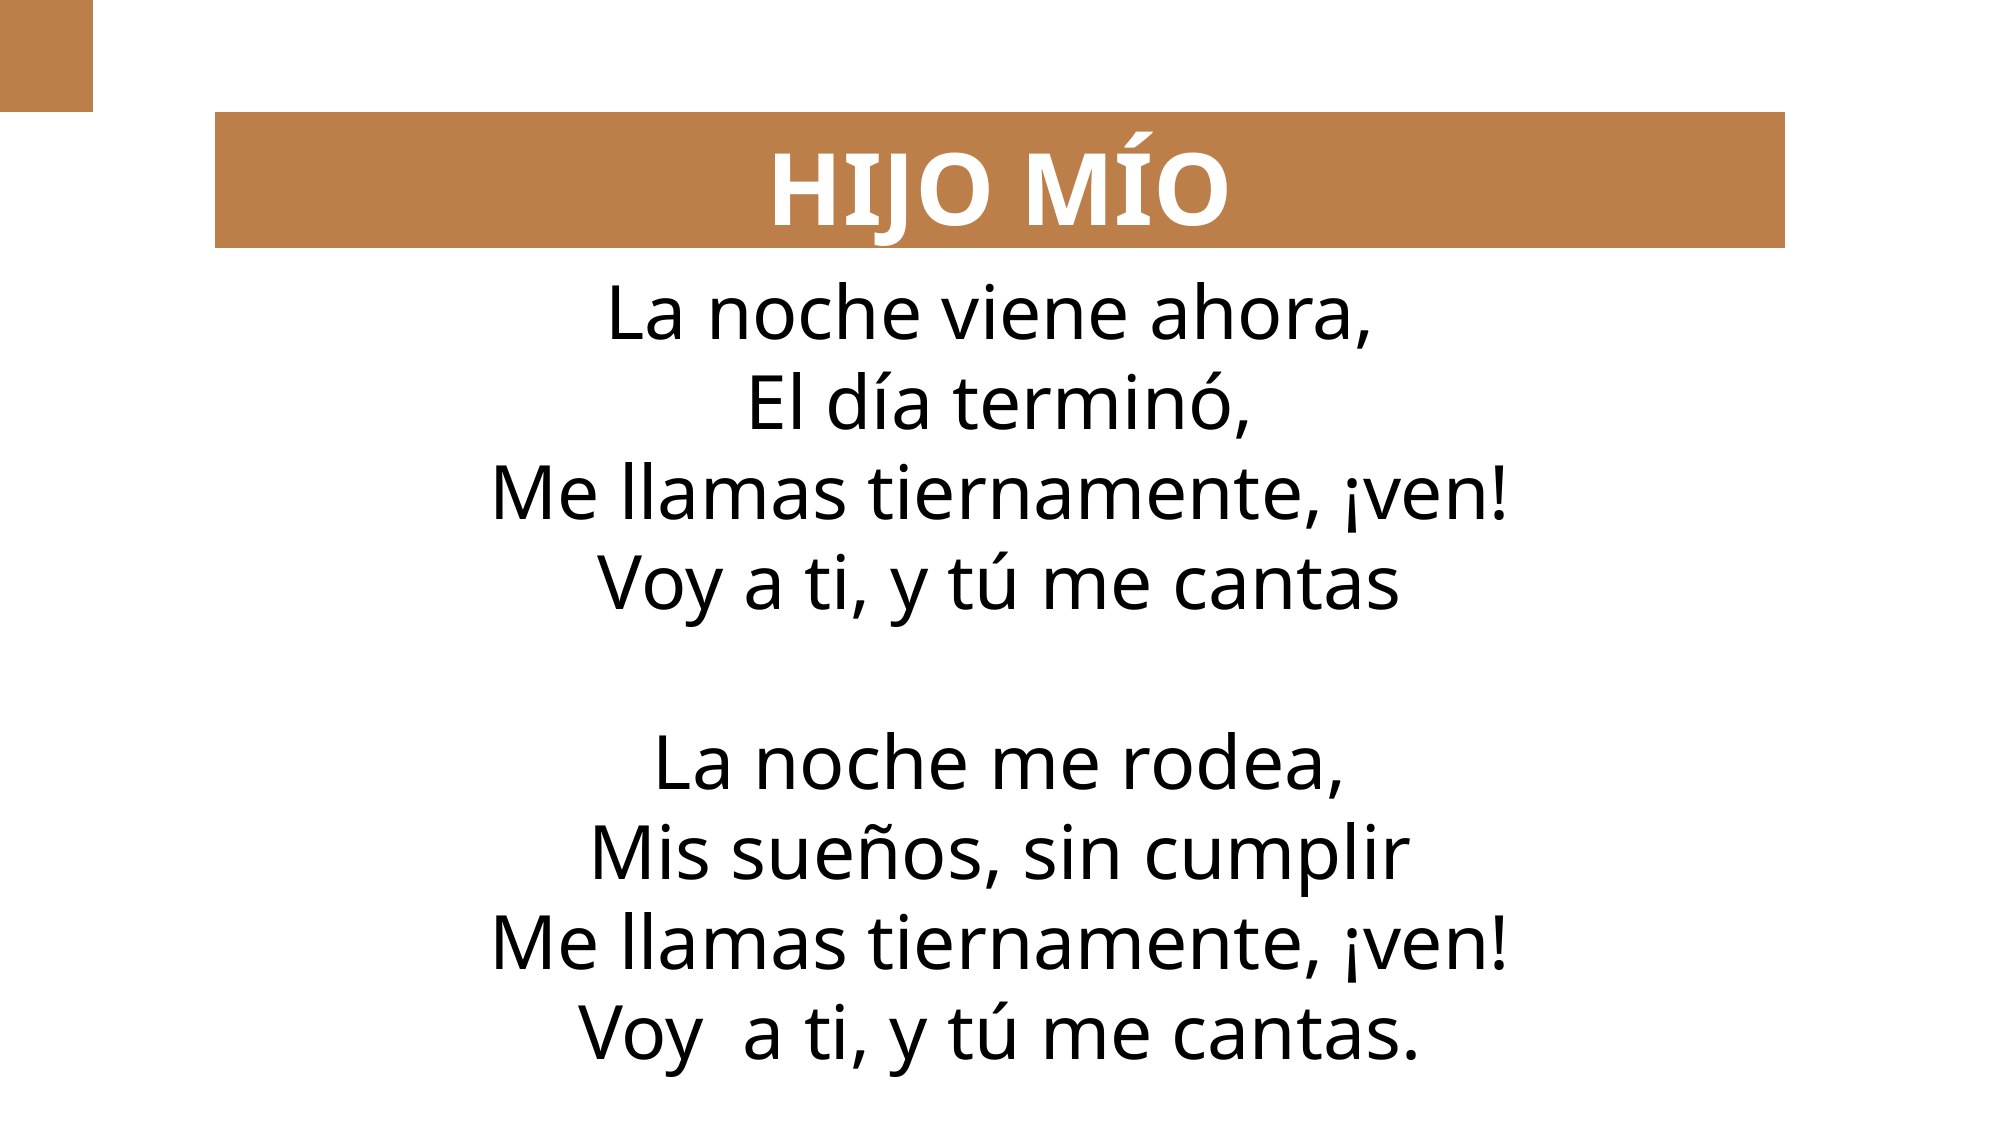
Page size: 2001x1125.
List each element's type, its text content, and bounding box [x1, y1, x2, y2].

text_box La noche viene ahora, El día terminó, Me llamas tiernamente, ¡ven! Voy a ti, y tú me cantas La noche me rodea, Mis sueños, sin cumplir Me llamas tiernamente, ¡ven! Voy a ti, y tú me cantas. [230, 264, 1770, 1075]
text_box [0, 0, 93, 113]
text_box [214, 96, 1785, 248]
